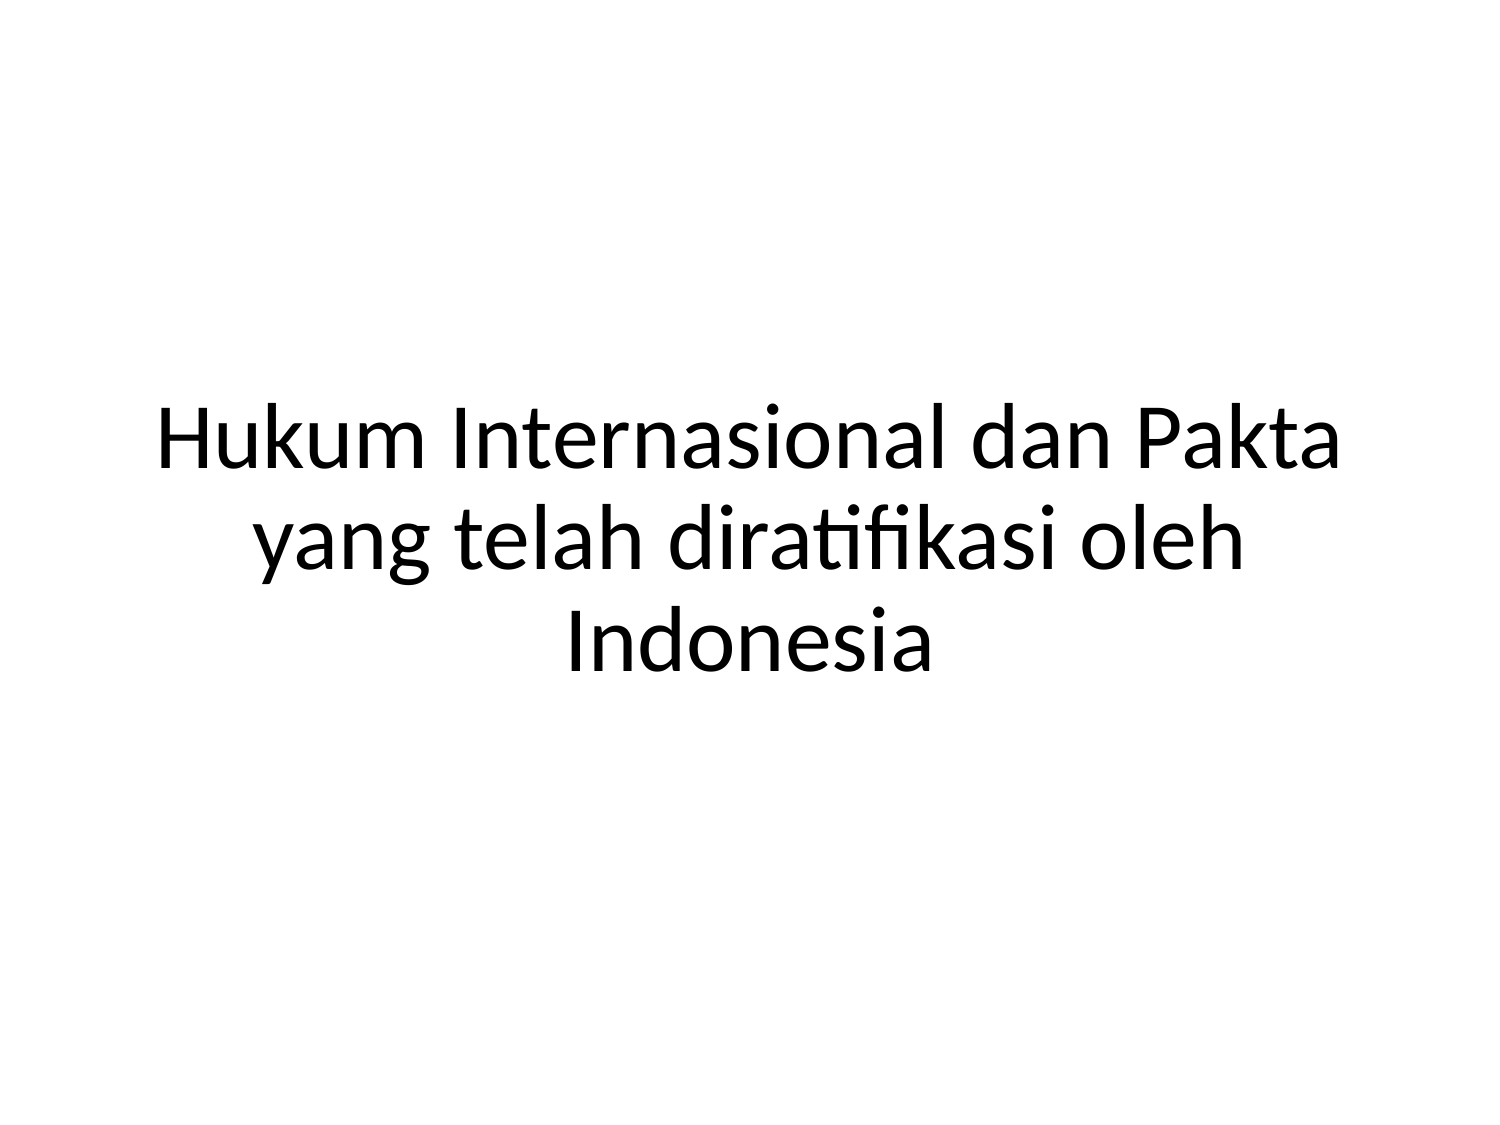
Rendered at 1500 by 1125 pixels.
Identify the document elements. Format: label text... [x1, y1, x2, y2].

title Hukum Internasional dan Pakta yang telah diratifikasi oleh Indonesia [112, 375, 1388, 800]
subtitle [187, 590, 1313, 863]
